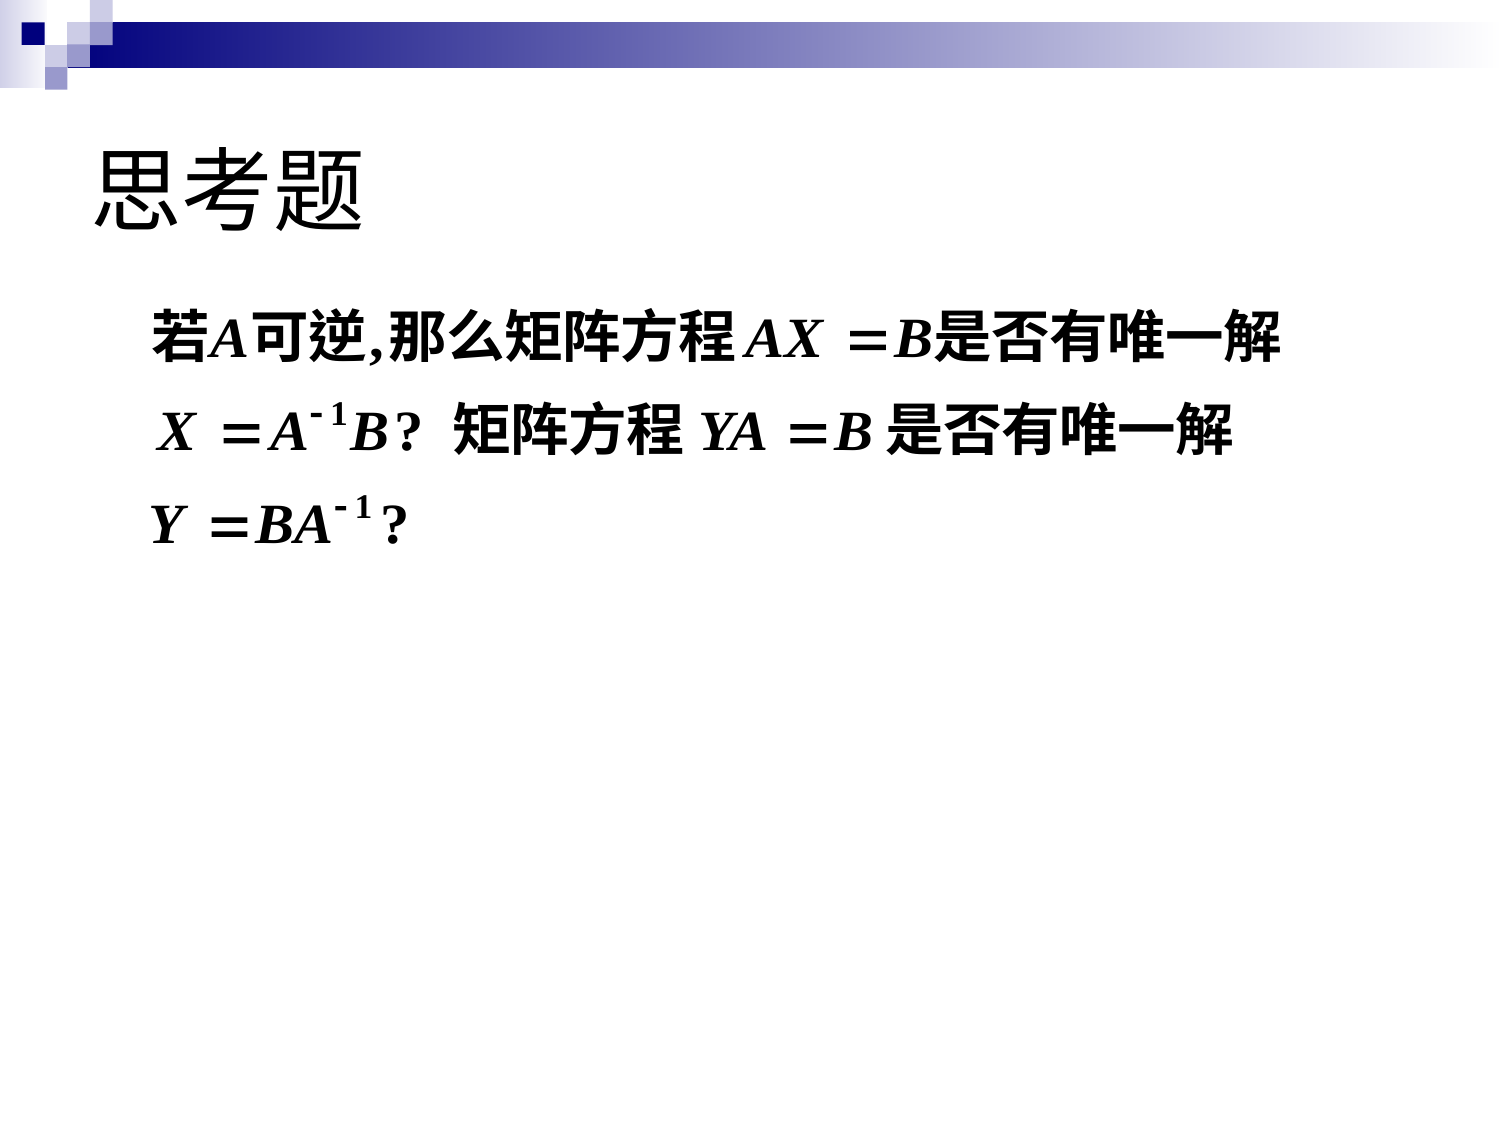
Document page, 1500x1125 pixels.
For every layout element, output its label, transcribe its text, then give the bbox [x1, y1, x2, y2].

title 思考题 [75, 75, 1425, 300]
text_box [149, 306, 1292, 551]
